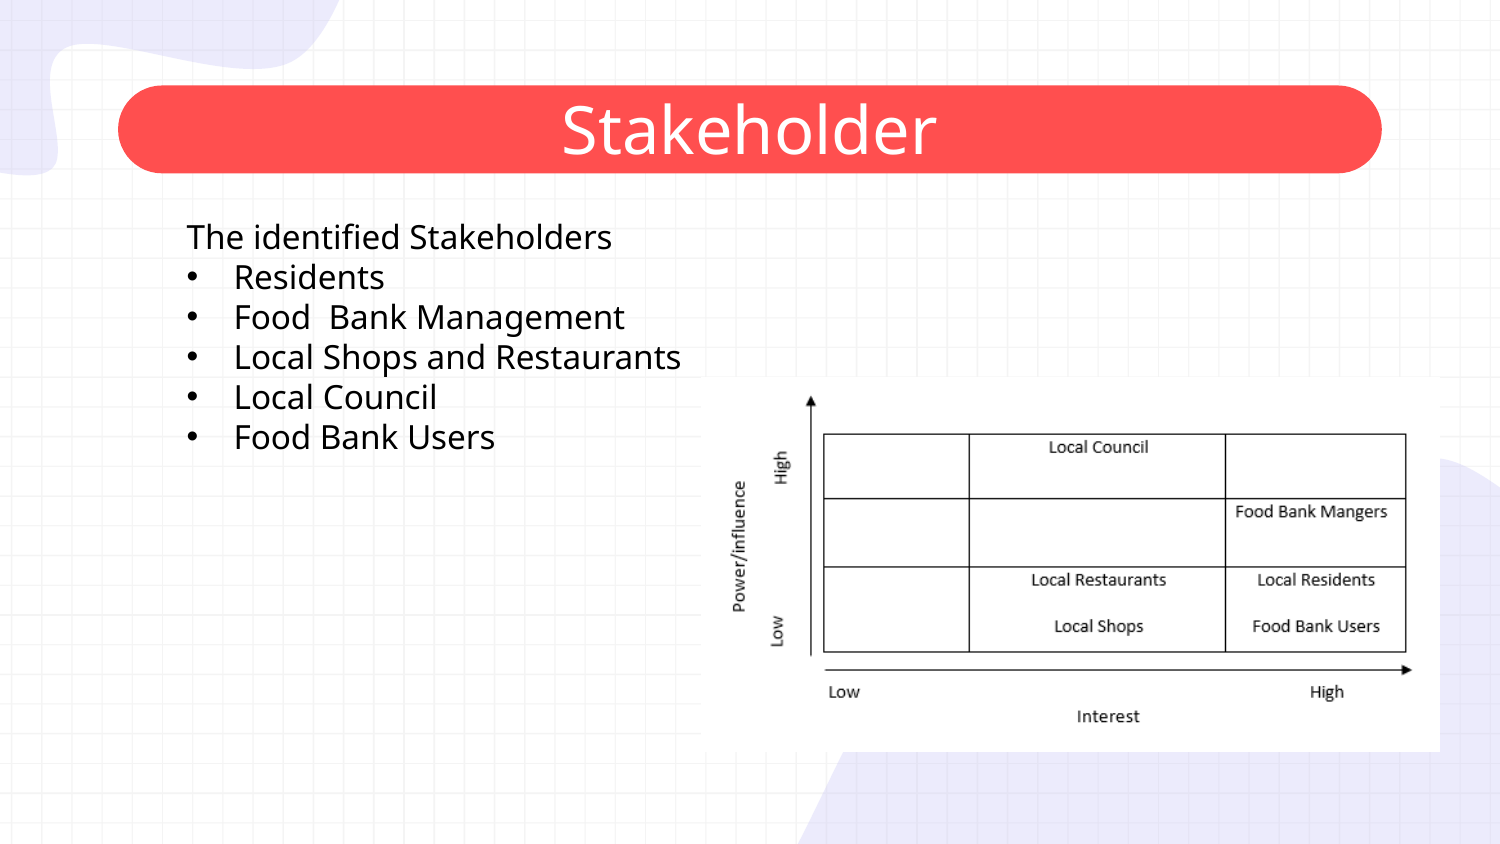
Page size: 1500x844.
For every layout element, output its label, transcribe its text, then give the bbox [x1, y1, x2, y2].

picture [0, 0, 1500, 844]
title Stakeholder [118, 72, 1382, 167]
text_box The identified Stakeholders Residents Food Bank Management Local Shops and Restaurants Local Council Food Bank Users [171, 208, 815, 464]
